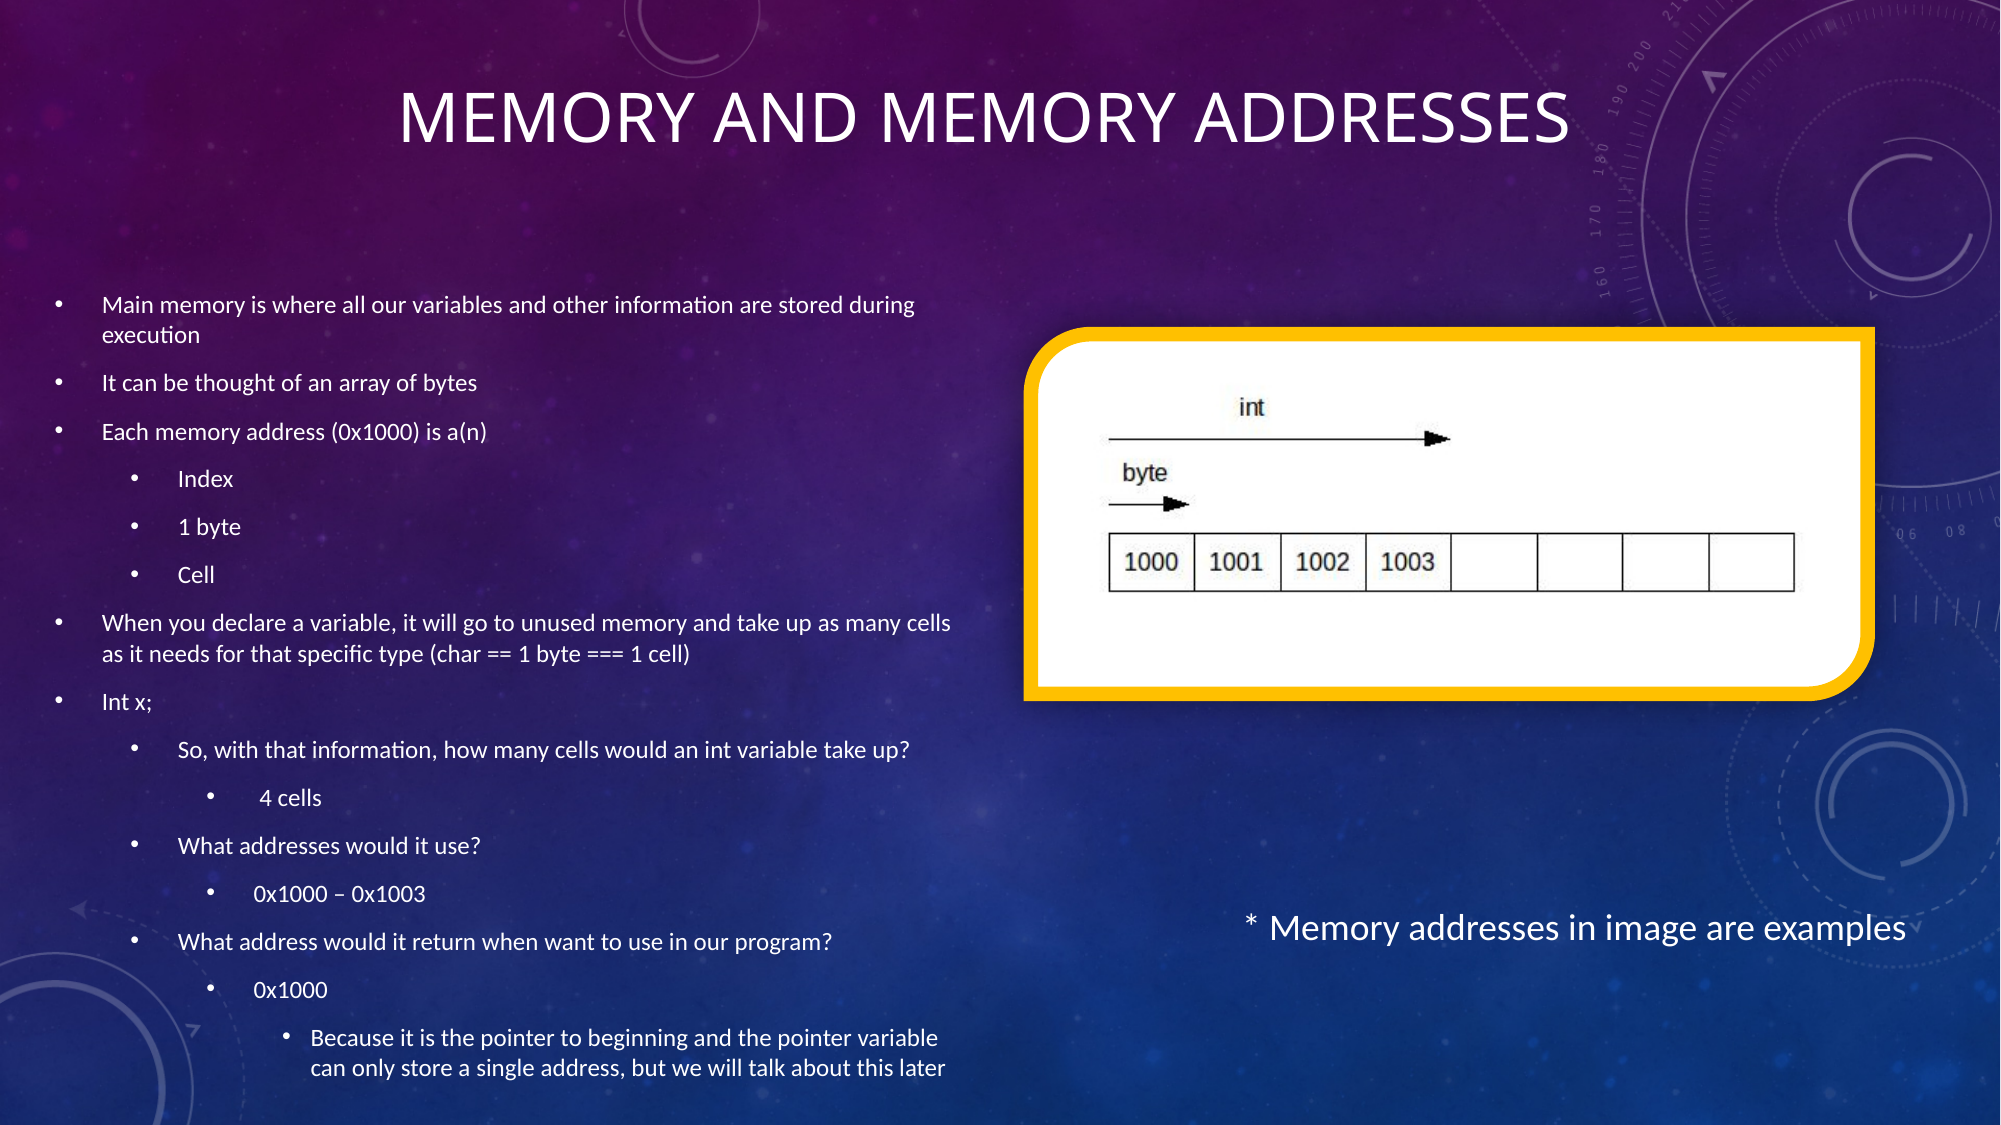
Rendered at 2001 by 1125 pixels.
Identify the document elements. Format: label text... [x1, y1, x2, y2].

picture [0, 0, 2001, 1125]
list Main memory is where all our variables and other information are stored during execution It can be thought of an array of bytes Each memory address (0x1000) is a(n) Index 1 byte Cell When you declare a variable, it will go to unused memory and take up as many cells as it needs for that specific type (char == 1 byte === 1 cell) Int x; So, with that information, how many cells would an int variable take up? 4 cells What addresses would it use? 0x1000 – 0x1003 What address would it return when want to use in our program? 0x1000 Because it is the pointer to beginning and the pointer variable can only store a single address, but we will talk about this later [39, 281, 970, 1106]
title Memory and memory Addresses [39, 38, 1930, 192]
text_box * Memory addresses in image are examples [1227, 895, 1930, 956]
